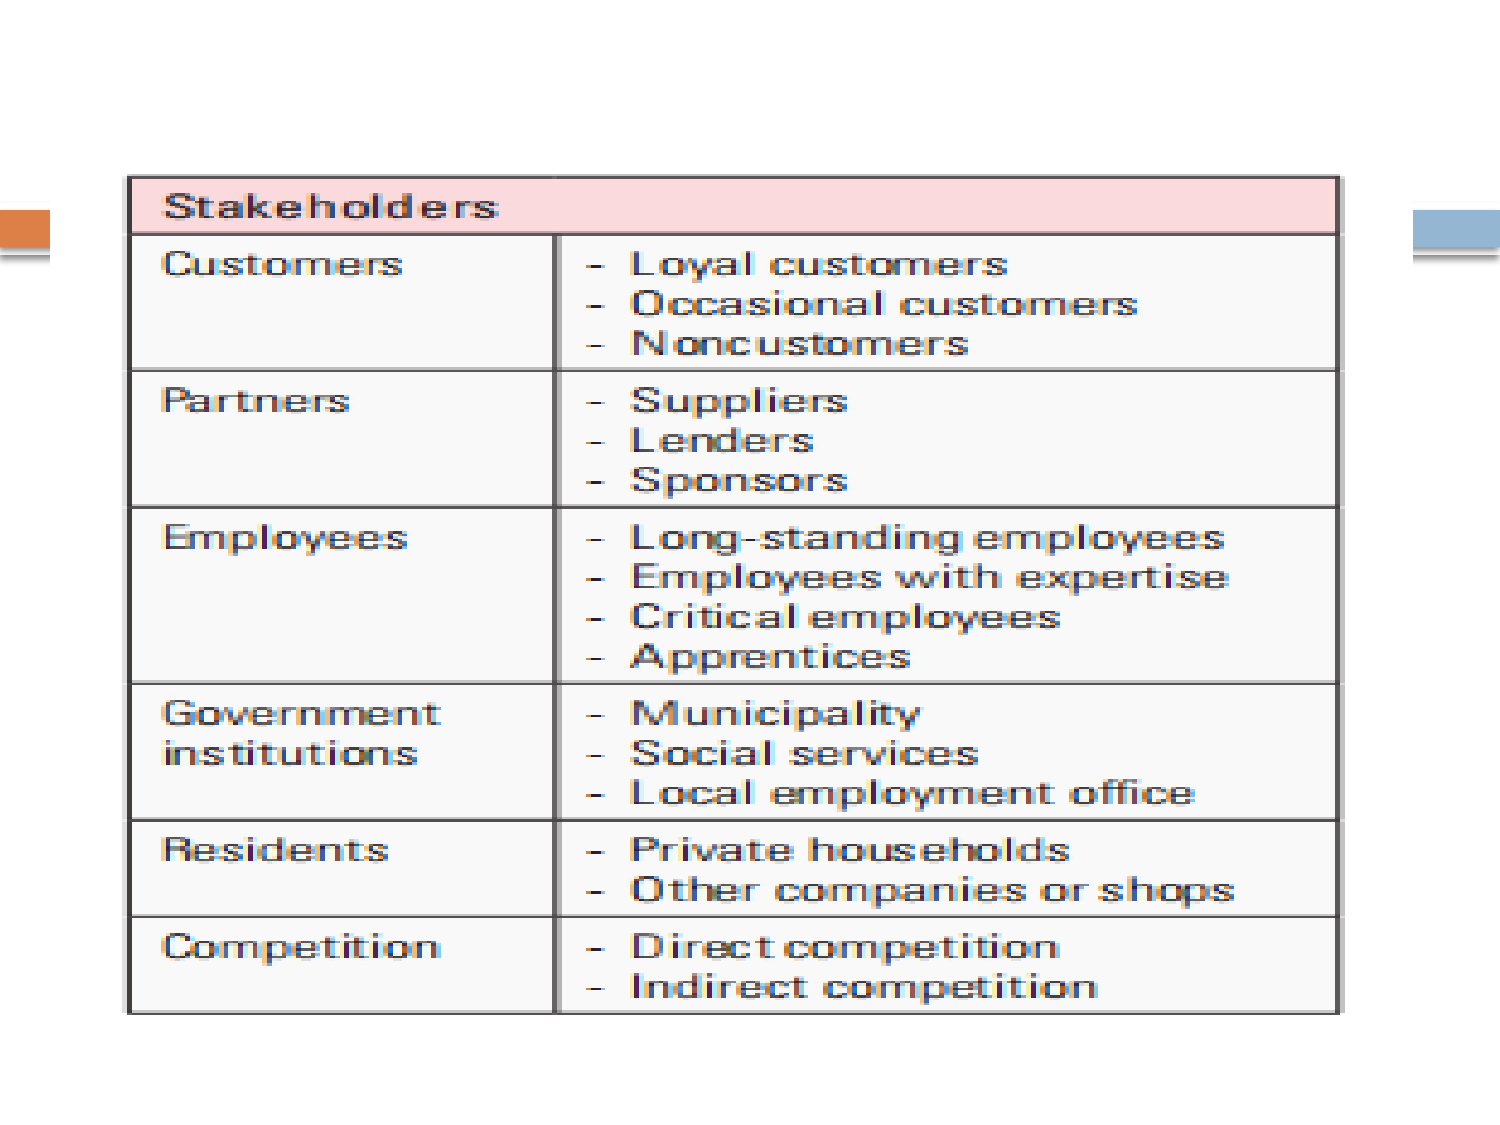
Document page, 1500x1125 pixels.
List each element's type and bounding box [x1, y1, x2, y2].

list [49, 112, 1413, 1063]
